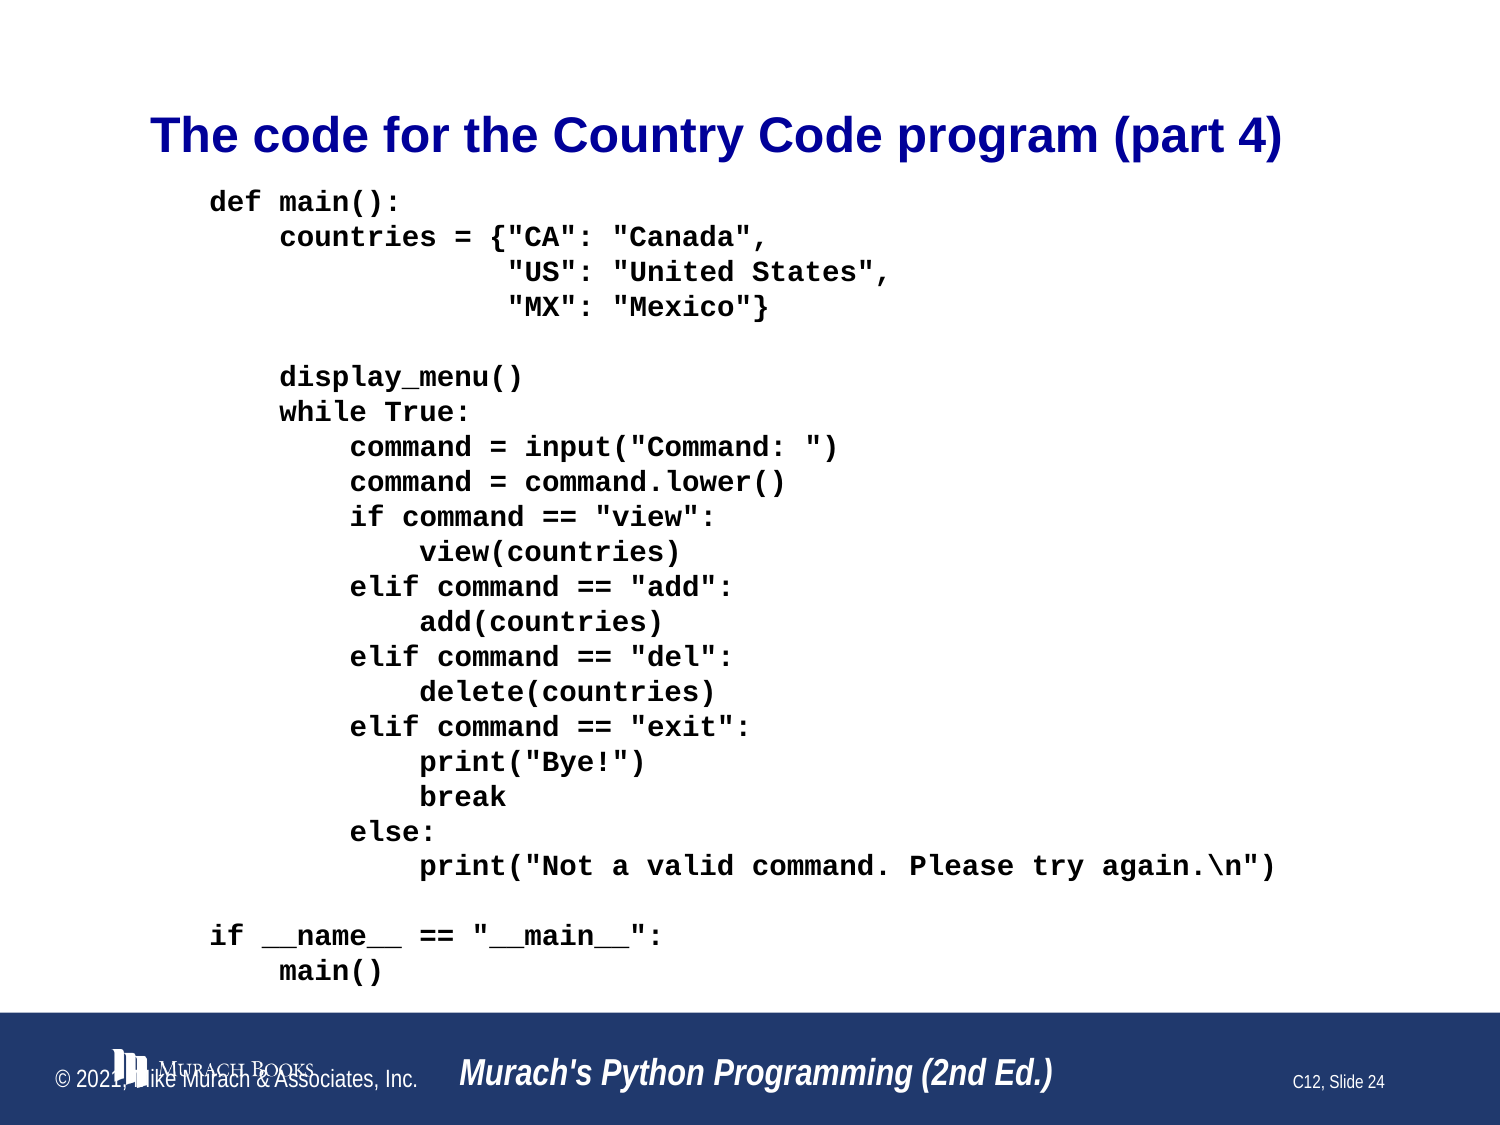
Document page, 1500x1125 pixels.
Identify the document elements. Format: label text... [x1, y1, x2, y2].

list def main(): countries = {"CA": "Canada", "US": "United States", "MX": "Mexico"} display_menu() while True: command = input("Command: ") command = command.lower() if command == "view": view(countries) elif command == "add": add(countries) elif command == "del": delete(countries) elif command == "exit": print("Bye!") break else: print("Not a valid command. Please try again.\n") if __name__ == "__main__": main() [137, 174, 1350, 975]
slide_number Murach's Python Programming (2nd Ed.) [463, 1025, 1075, 1100]
slide_number C12, Slide 24 [1087, 1025, 1400, 1100]
title The code for the Country Code program (part 4) [150, 102, 1350, 164]
footer © 2021, Mike Murach & Associates, Inc. [12, 1025, 463, 1100]
